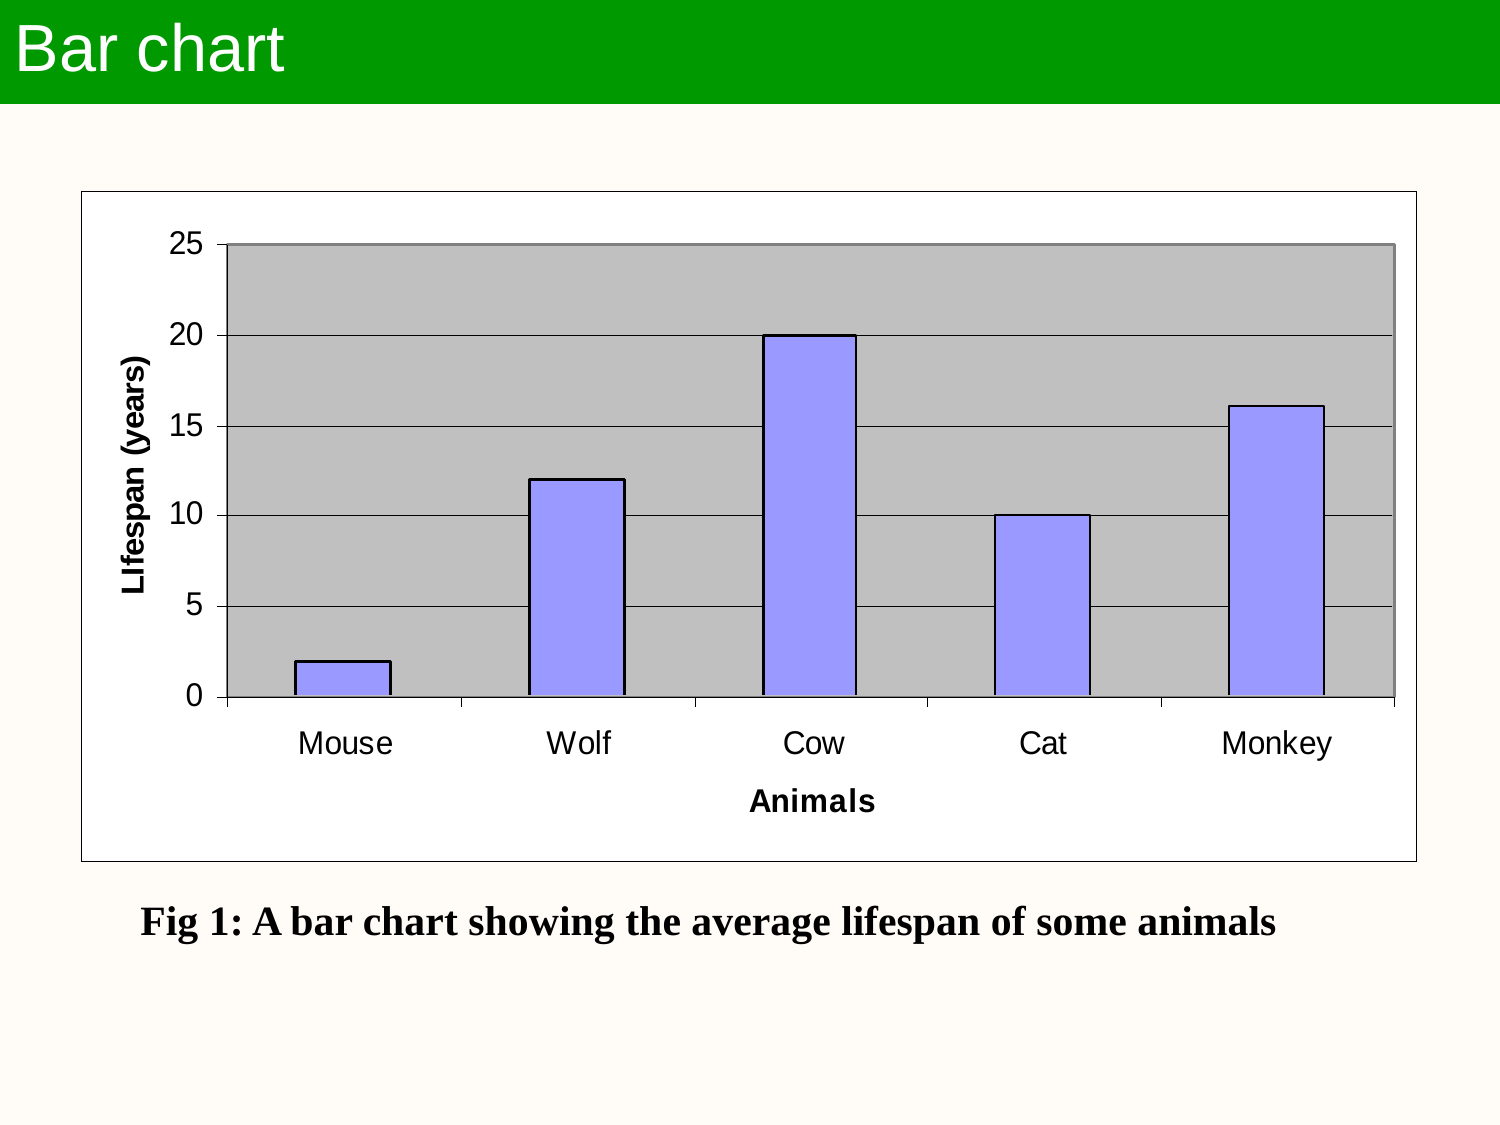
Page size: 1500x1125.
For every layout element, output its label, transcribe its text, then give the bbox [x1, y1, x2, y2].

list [68, 178, 1432, 874]
title Fig 1: A bar chart showing the average lifespan of some animals [125, 874, 1476, 963]
text_box Bar chart [0, 0, 1500, 104]
